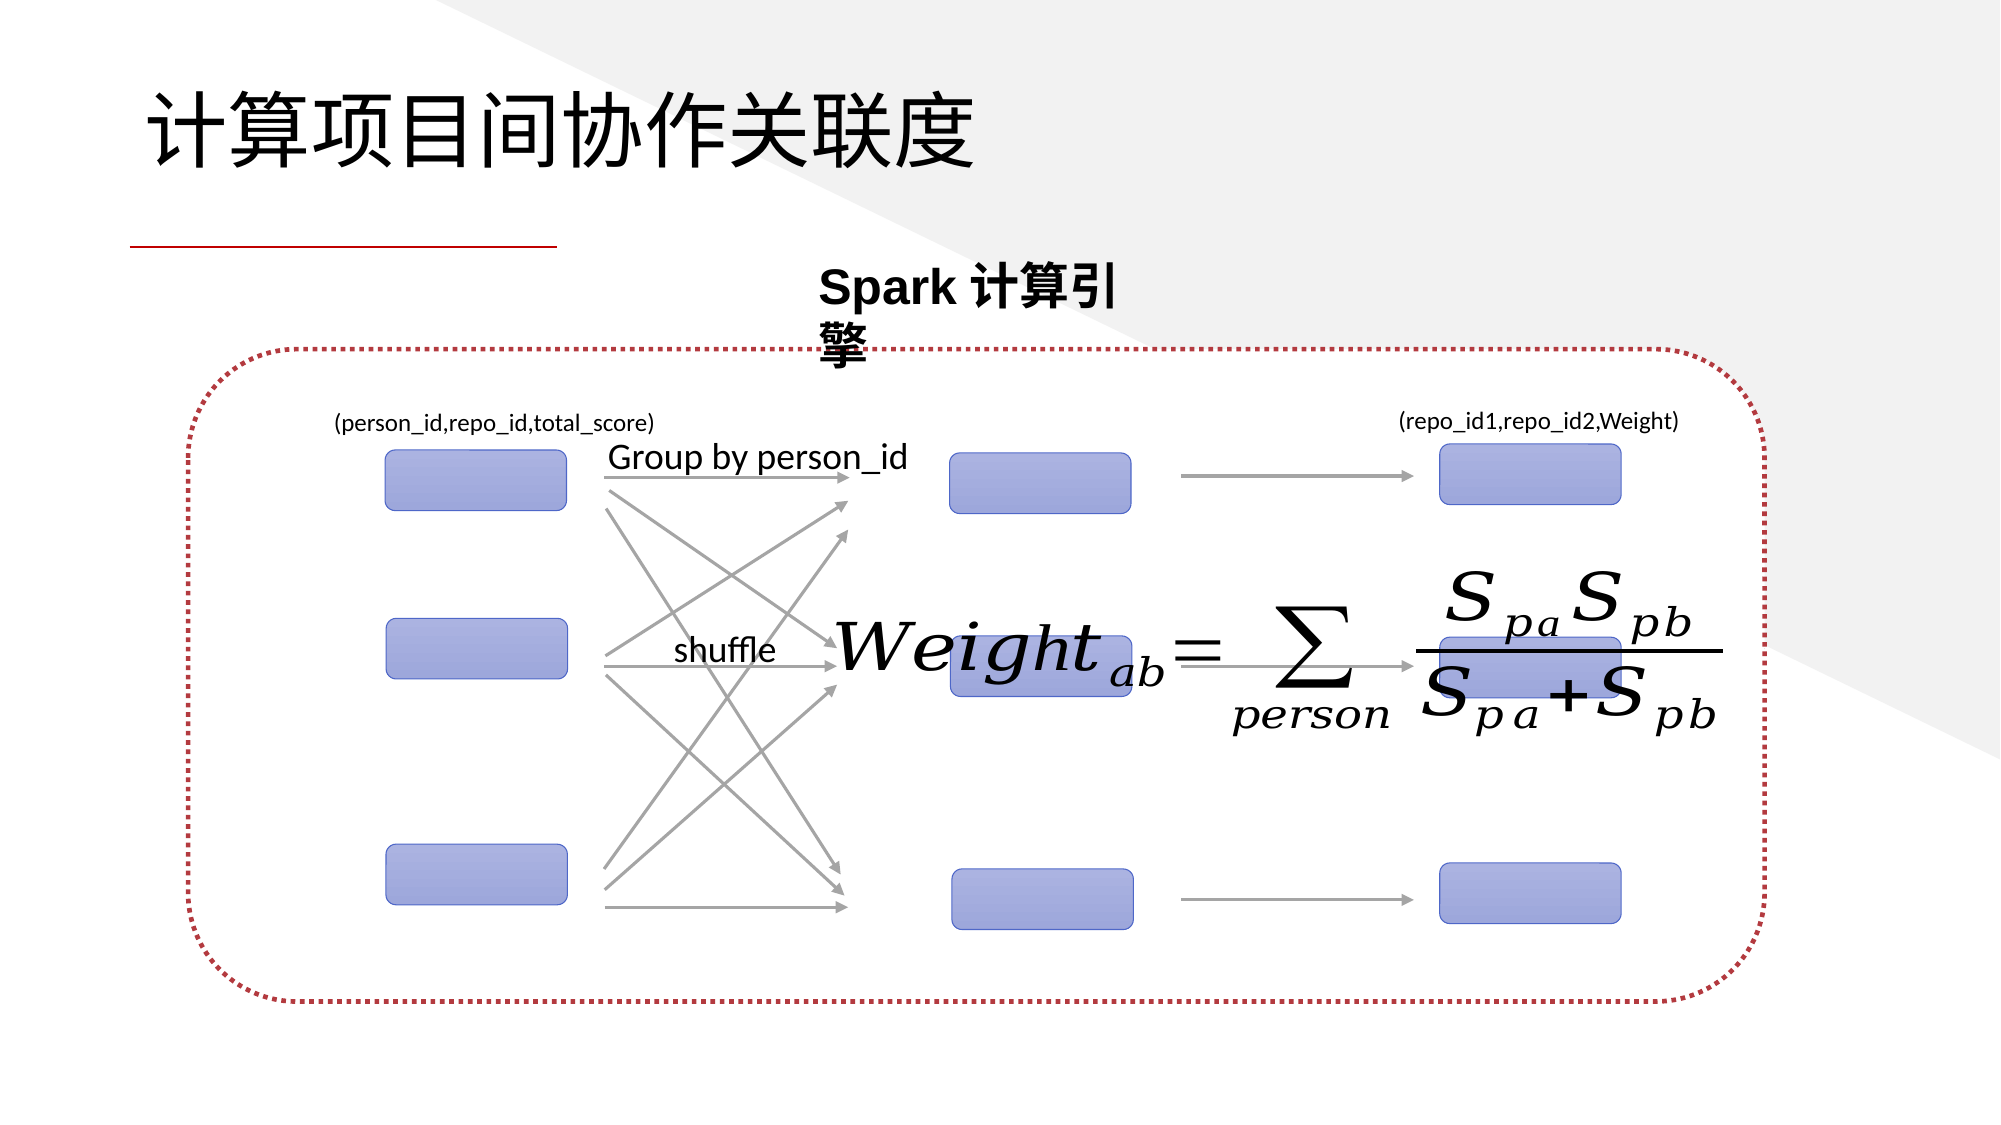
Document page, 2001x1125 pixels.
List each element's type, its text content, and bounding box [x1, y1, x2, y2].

text_box [385, 449, 567, 511]
text_box [435, 0, 2000, 761]
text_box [609, 490, 838, 500]
text_box [950, 635, 1132, 697]
text_box [385, 844, 568, 905]
text_box [1439, 637, 1622, 649]
text_box Group by person_id [593, 424, 944, 485]
text_box Spark计算引擎 [803, 247, 1182, 383]
text_box [1439, 862, 1622, 924]
text_box (repo_id1,repo_id2,Weight) [1383, 397, 1715, 443]
text_box (person_id,repo_id,total_score) [318, 398, 886, 444]
text_box [1439, 443, 1622, 505]
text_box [605, 869, 845, 896]
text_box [604, 529, 849, 869]
text_box [187, 348, 1766, 1003]
text_box [949, 452, 1132, 514]
text_box [386, 618, 568, 679]
text_box [1439, 653, 1622, 698]
title 计算项目间协作关联度 [129, 61, 1290, 209]
text_box [951, 868, 1134, 930]
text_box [605, 500, 849, 529]
